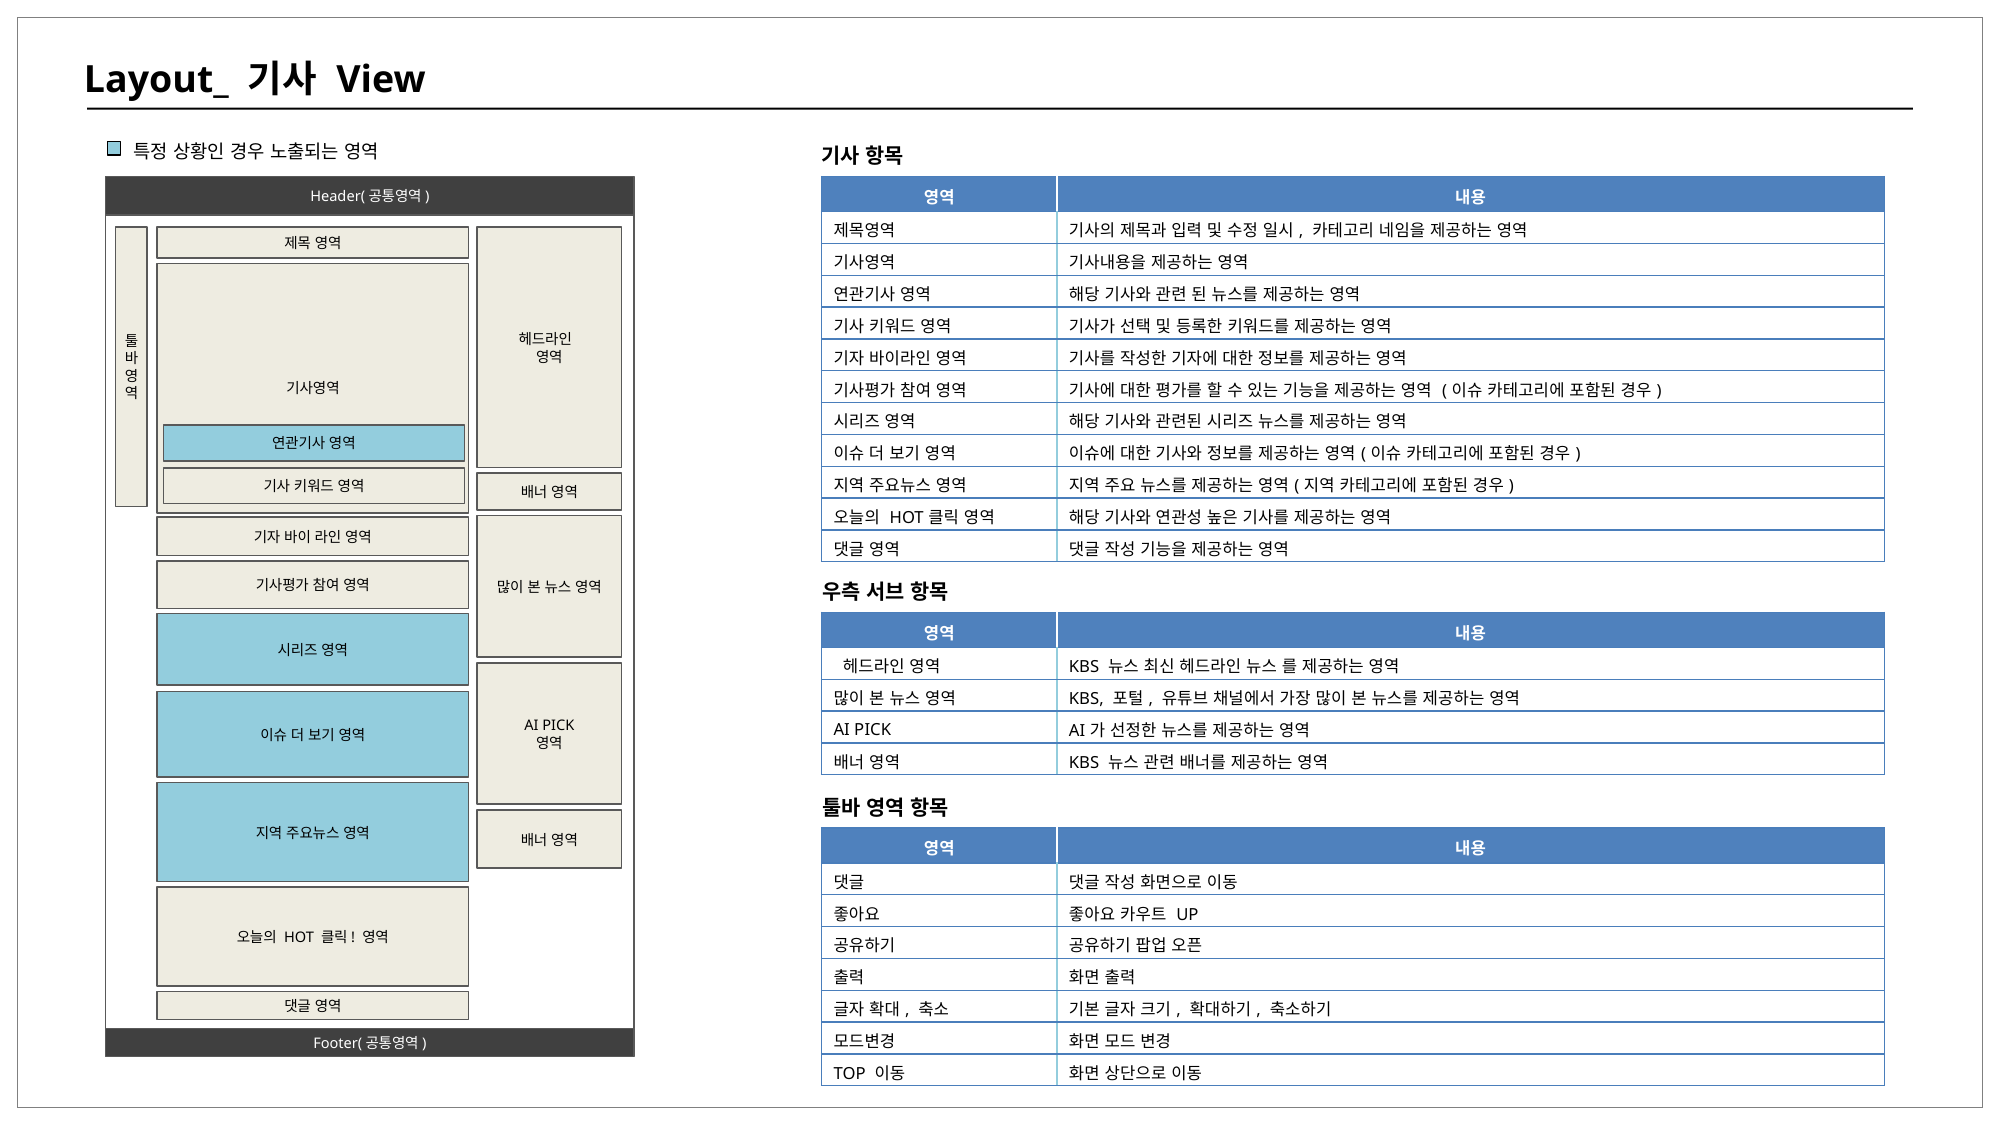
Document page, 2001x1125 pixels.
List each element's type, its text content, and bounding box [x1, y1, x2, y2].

text_box 이슈 더 보기 영역 [157, 691, 469, 778]
text_box 우측 서브 항목 [807, 571, 964, 611]
text_box 기사영역 [157, 263, 469, 513]
table_cell KBS, 포털, 유튜브 채널에서 가장 많이 본 뉴스를 제공하는 영역 [1058, 680, 1884, 710]
table_cell 해당 기사와 관련 된 뉴스를 제공하는 영역 [1058, 276, 1884, 306]
table_cell 기자 바이라인 영역 [822, 340, 1056, 370]
table_header 영역 [822, 177, 1056, 211]
table_header 영역 [822, 829, 1056, 862]
text_box 특정 상황인 경우 노출되는 영역 [118, 121, 399, 170]
table_cell 댓글 [822, 864, 1056, 894]
text_box 시리즈 영역 [157, 613, 469, 685]
table_cell 댓글 작성 기능을 제공하는 영역 [1058, 531, 1884, 561]
text_box 지역 주요뉴스 영역 [157, 782, 469, 882]
table_cell 지역 주요뉴스 영역 [822, 467, 1056, 497]
table_cell 댓글 영역 [822, 531, 1056, 561]
text_box [105, 216, 634, 1028]
text_box Layout_ 기사 View [69, 47, 441, 108]
table_cell 기사의 제목과 입력 및 수정 일시, 카테고리 네임을 제공하는 영역 [1058, 212, 1884, 243]
table_cell 많이 본 뉴스 영역 [822, 680, 1056, 710]
text_box 툴 바 영 역 [115, 227, 147, 507]
table_cell 이슈에 대한 기사와 정보를 제공하는 영역(이슈 카테고리에 포함된 경우) [1058, 435, 1884, 466]
table_cell 출력 [822, 959, 1056, 990]
table_cell 헤드라인 영역 [822, 648, 1056, 679]
table_cell 화면 출력 [1058, 959, 1884, 990]
table_cell 기본 글자 크기, 확대하기, 축소하기 [1058, 991, 1884, 1021]
table_cell 기사에 대한 평가를 할 수 있는 기능을 제공하는 영역 (이슈 카테고리에 포함된 경우) [1058, 371, 1884, 402]
table_cell 공유하기 팝업 오픈 [1058, 927, 1884, 958]
table_cell 해당 기사와 연관성 높은 기사를 제공하는 영역 [1058, 499, 1884, 529]
table_header 내용 [1058, 177, 1884, 211]
table_header 영역 [822, 613, 1056, 647]
table_cell KBS 뉴스 관련 배너를 제공하는 영역 [1058, 744, 1884, 774]
table_cell AI가 선정한 뉴스를 제공하는 영역 [1058, 712, 1884, 742]
text_box 배너 영역 [477, 472, 622, 511]
table_cell 글자 확대, 축소 [822, 991, 1056, 1021]
table_cell 제목영역 [822, 212, 1056, 243]
table_cell 기사를 작성한 기자에 대한 정보를 제공하는 영역 [1058, 340, 1884, 370]
text_box [107, 141, 118, 155]
table_cell 댓글 작성 화면으로 이동 [1058, 864, 1884, 894]
text_box Header(공통영역) [105, 176, 634, 216]
table_cell 오늘의 HOT클릭 영역 [822, 499, 1056, 529]
table_cell AI PICK [822, 712, 1056, 742]
text_box 기사 키워드 영역 [163, 468, 465, 504]
table_cell 화면 모드 변경 [1058, 1023, 1884, 1053]
table_cell 시리즈 영역 [822, 403, 1056, 434]
table_header 내용 [1058, 613, 1884, 647]
table_cell 기사내용을 제공하는 영역 [1058, 244, 1884, 275]
table_cell 기사 키워드 영역 [822, 308, 1056, 338]
text_box 오늘의 HOT 클릭! 영역 [157, 887, 469, 986]
table_cell 좋아요 카우트 UP [1058, 895, 1884, 926]
text_box 제목 영역 [157, 227, 469, 258]
text_box 기사 항목 [806, 135, 919, 176]
table_cell 공유하기 [822, 927, 1056, 958]
text_box 배너 영역 [477, 809, 622, 869]
table_cell 이슈 더 보기 영역 [822, 435, 1056, 466]
text_box 툴바 영역 항목 [807, 786, 964, 827]
table_cell 모드변경 [822, 1023, 1056, 1053]
text_box 기자 바이 라인 영역 [157, 517, 469, 556]
text_box 많이 본 뉴스 영역 [477, 515, 622, 658]
table_cell 배너 영역 [822, 744, 1056, 774]
text_box 연관기사 영역 [163, 425, 465, 461]
table_header 내용 [1058, 829, 1884, 862]
table_cell 기사평가 참여 영역 [822, 371, 1056, 402]
table_cell KBS 뉴스 최신 헤드라인 뉴스 를 제공하는 영역 [1058, 648, 1884, 679]
text_box 댓글 영역 [157, 991, 469, 1020]
table_cell 연관기사 영역 [822, 276, 1056, 306]
table_cell TOP 이동 [822, 1055, 1056, 1085]
text_box AI PICK 영역 [477, 662, 622, 805]
table_cell 기사가 선택 및 등록한 키워드를 제공하는 영역 [1058, 308, 1884, 338]
text_box 헤드라인 영역 [477, 227, 622, 468]
table_cell 화면 상단으로 이동 [1058, 1055, 1884, 1085]
table_cell 해당 기사와 관련된 시리즈 뉴스를 제공하는 영역 [1058, 403, 1884, 434]
table_cell 좋아요 [822, 895, 1056, 926]
table_cell 기사영역 [822, 244, 1056, 275]
table_cell 지역 주요 뉴스를 제공하는 영역(지역 카테고리에 포함된 경우) [1058, 467, 1884, 497]
text_box Footer(공통영역) [105, 1028, 634, 1057]
text_box 기사평가 참여 영역 [157, 560, 469, 609]
